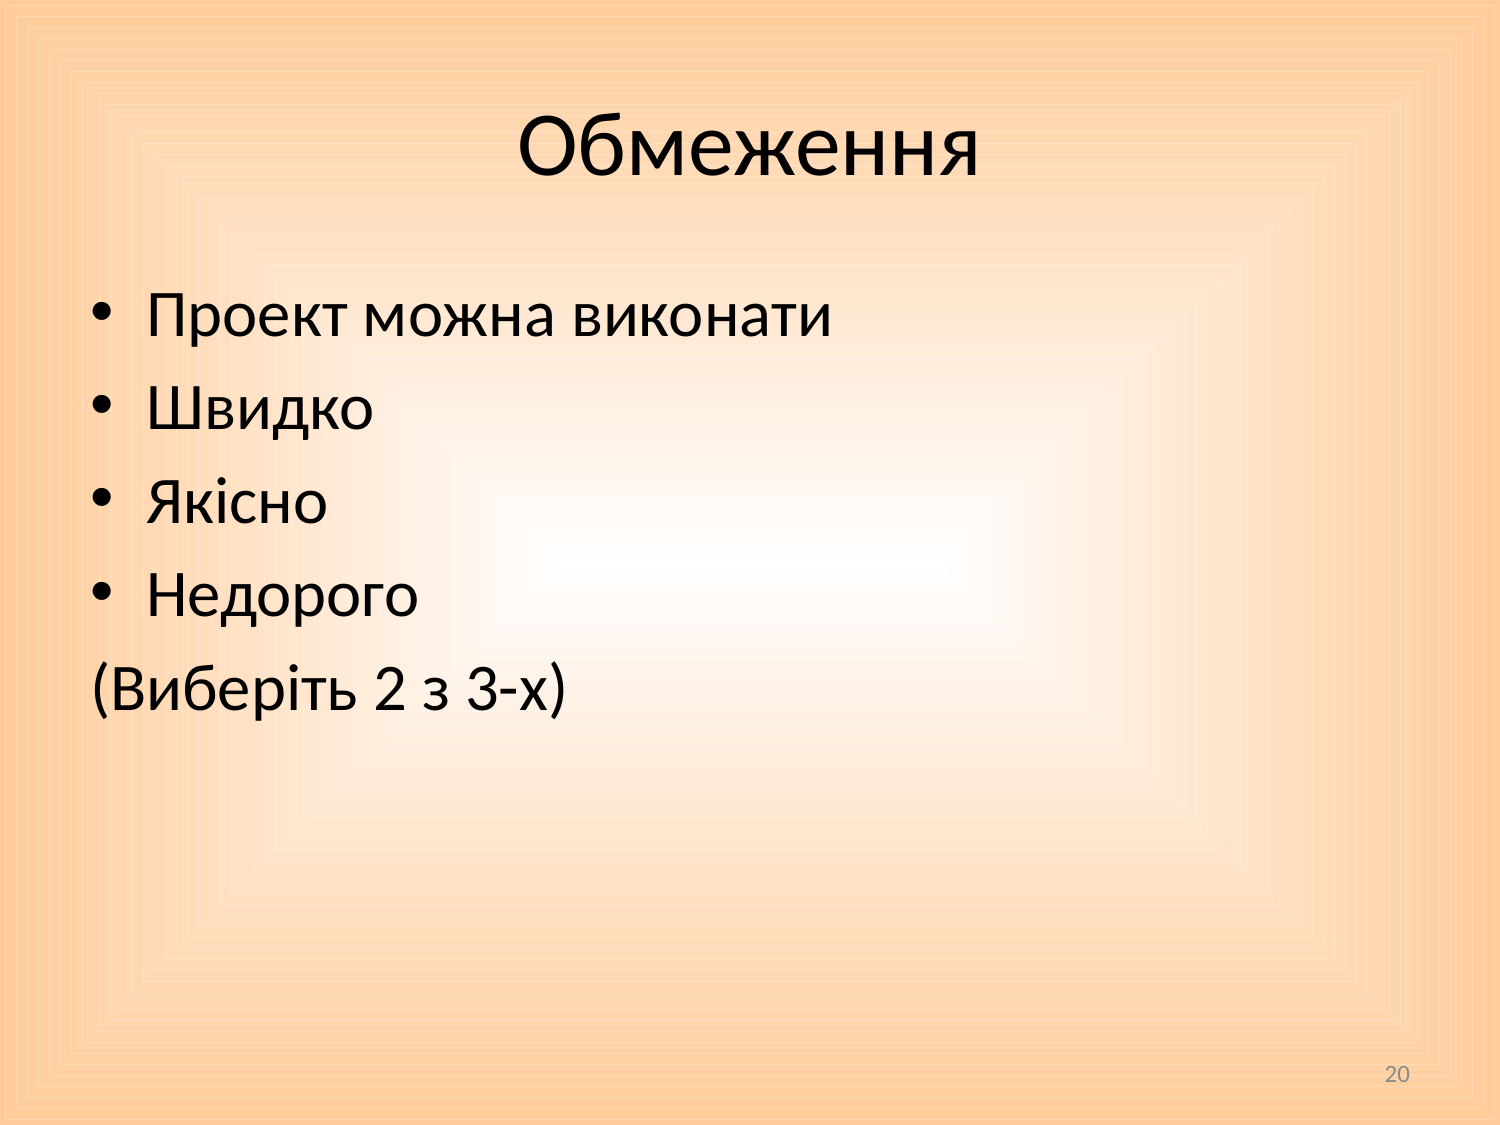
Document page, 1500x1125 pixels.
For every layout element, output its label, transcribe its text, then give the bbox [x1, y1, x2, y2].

title Обмеження [75, 45, 1425, 233]
slide_number 20 [1074, 1042, 1425, 1103]
list Проект можна виконати Швидко Якісно Недорого (Виберіть 2 з 3-х) [75, 262, 1425, 1005]
